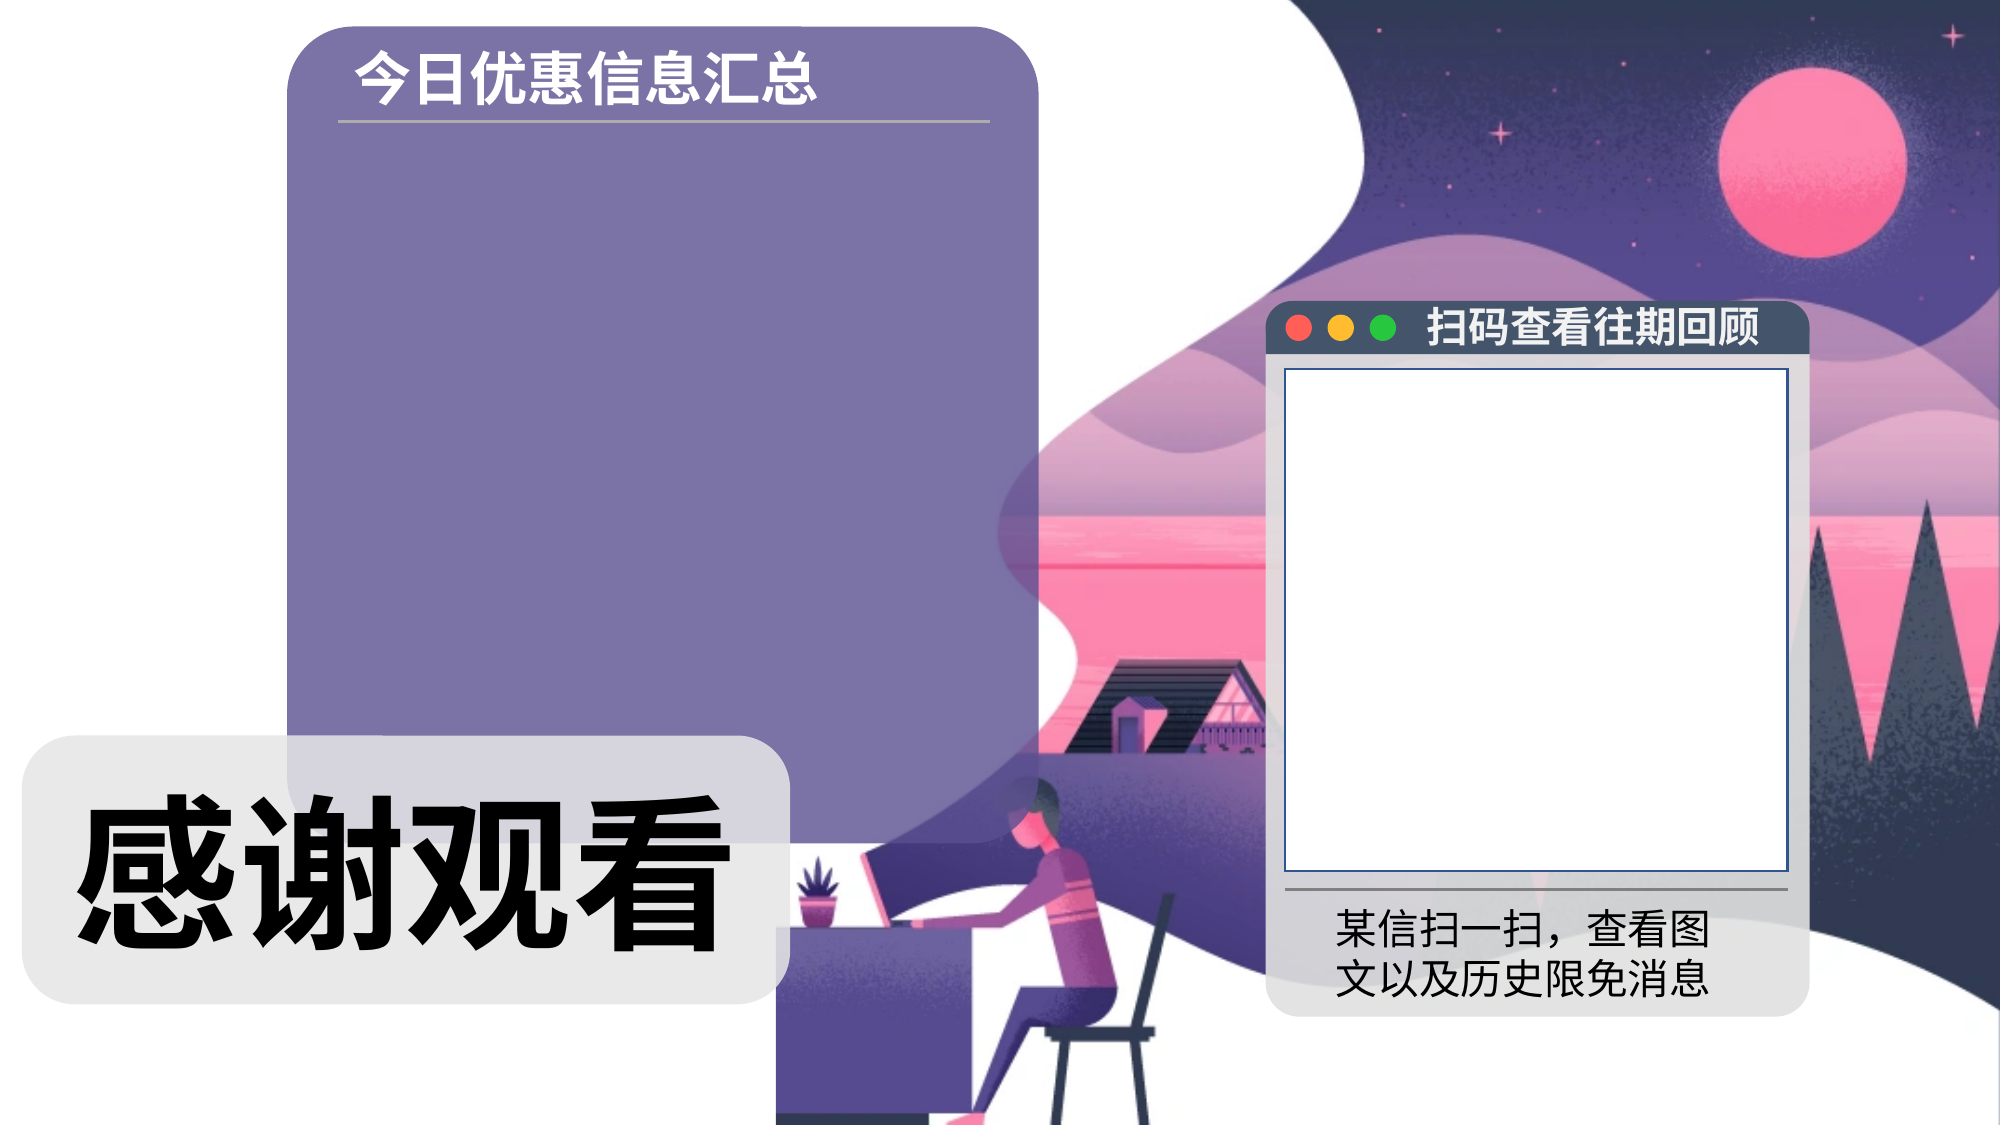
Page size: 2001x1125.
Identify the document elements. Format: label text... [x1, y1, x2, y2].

picture [775, 0, 2000, 1125]
text_box [286, 25, 775, 749]
text_box 今日优惠信息汇总 [338, 34, 775, 120]
text_box 感谢观看 [20, 734, 775, 1006]
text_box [1285, 314, 1396, 341]
